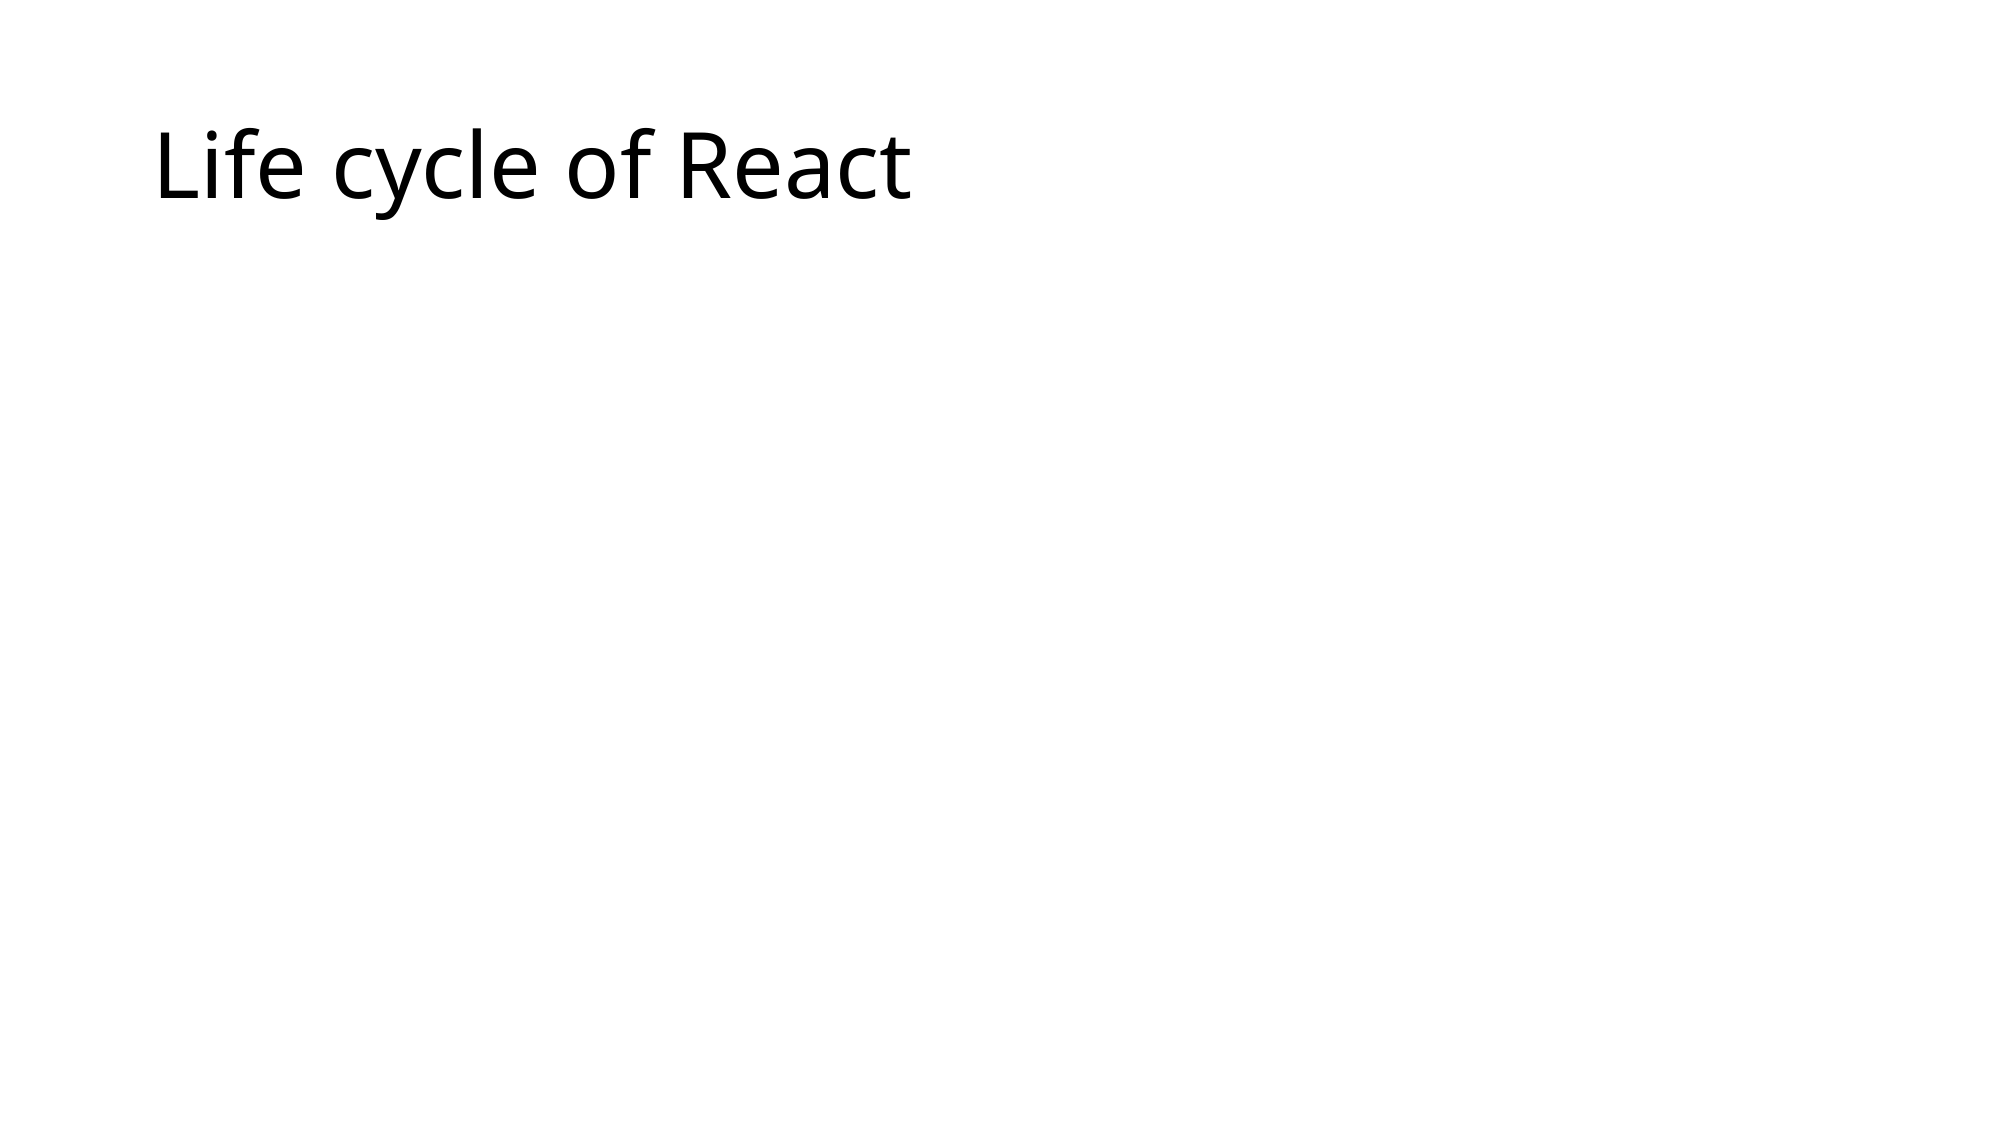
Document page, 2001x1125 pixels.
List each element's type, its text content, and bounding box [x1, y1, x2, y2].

title Life cycle of React [137, 59, 1863, 278]
